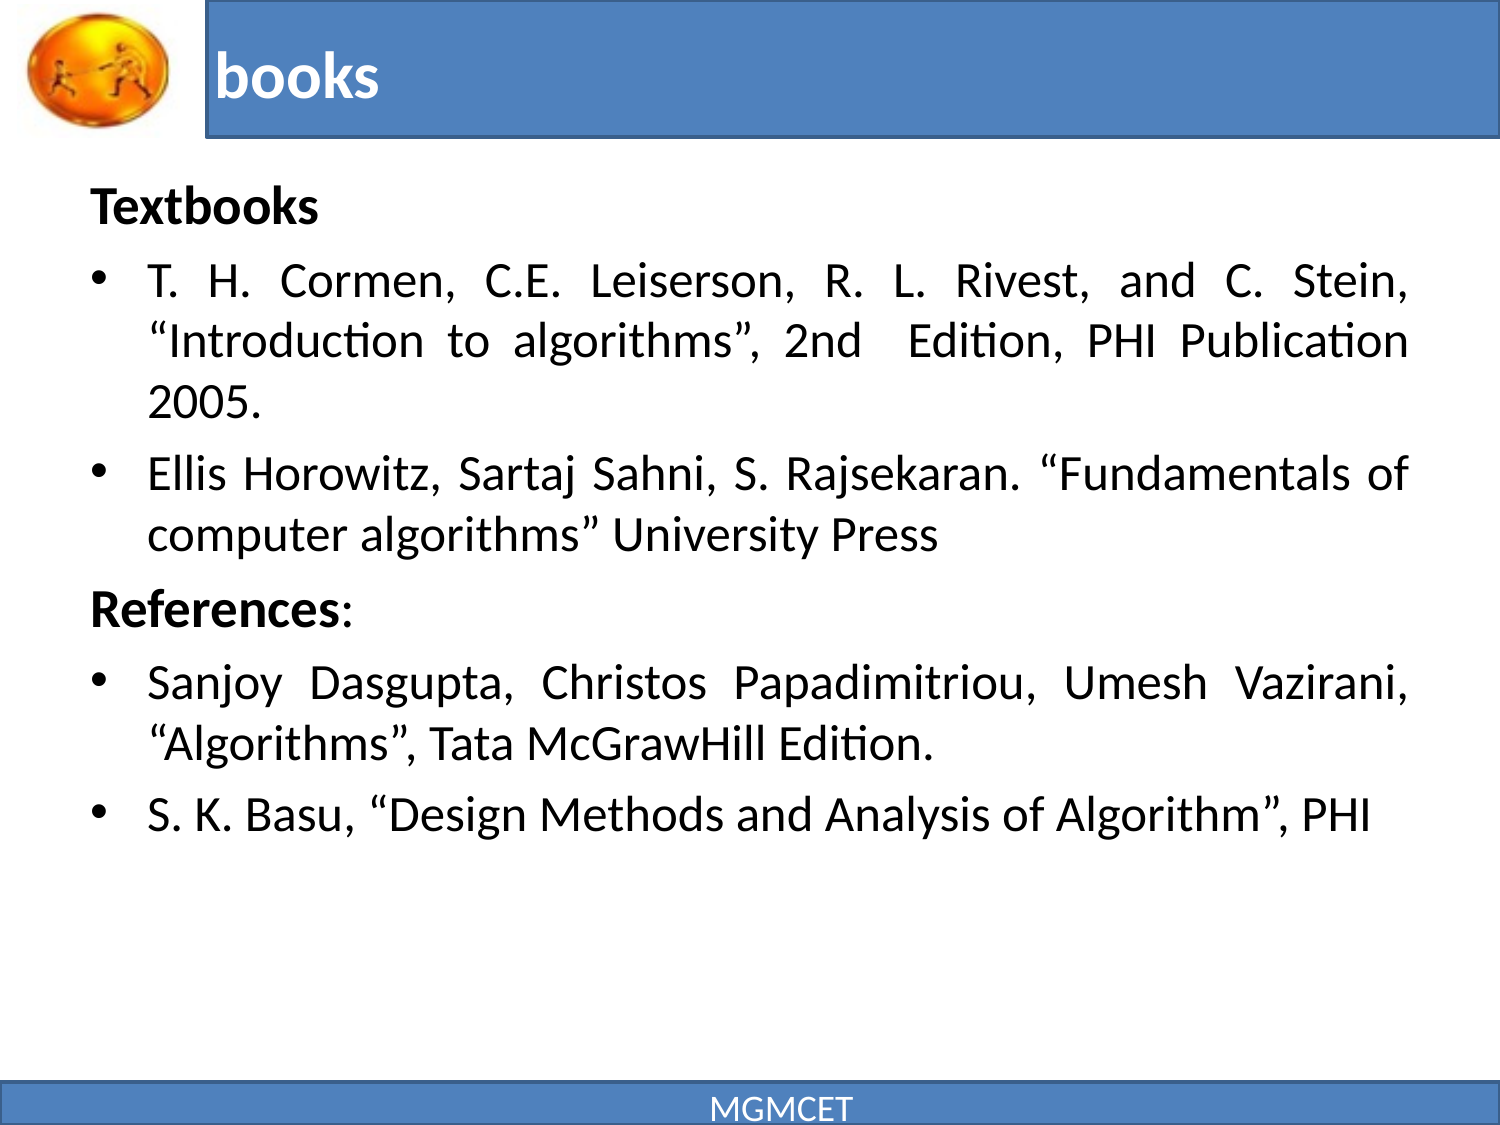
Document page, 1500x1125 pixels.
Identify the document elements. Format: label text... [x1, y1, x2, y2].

text_box MGMCET [587, 1076, 975, 1125]
title books [200, 24, 1488, 125]
list Textbooks T. H. Cormen, C.E. Leiserson, R. L. Rivest, and C. Stein, “Introduction to algorithms”, 2nd Edition, PHI Publication 2005. Ellis Horowitz, Sartaj Sahni, S. Rajsekaran. “Fundamentals of computer algorithms” University Press References: Sanjoy Dasgupta, Christos Papadimitriou, Umesh Vazirani, “Algorithms”, Tata McGrawHill Edition. S. K. Basu, “Design Methods and Analysis of Algorithm”, PHI [75, 162, 1425, 905]
picture [17, 4, 180, 138]
